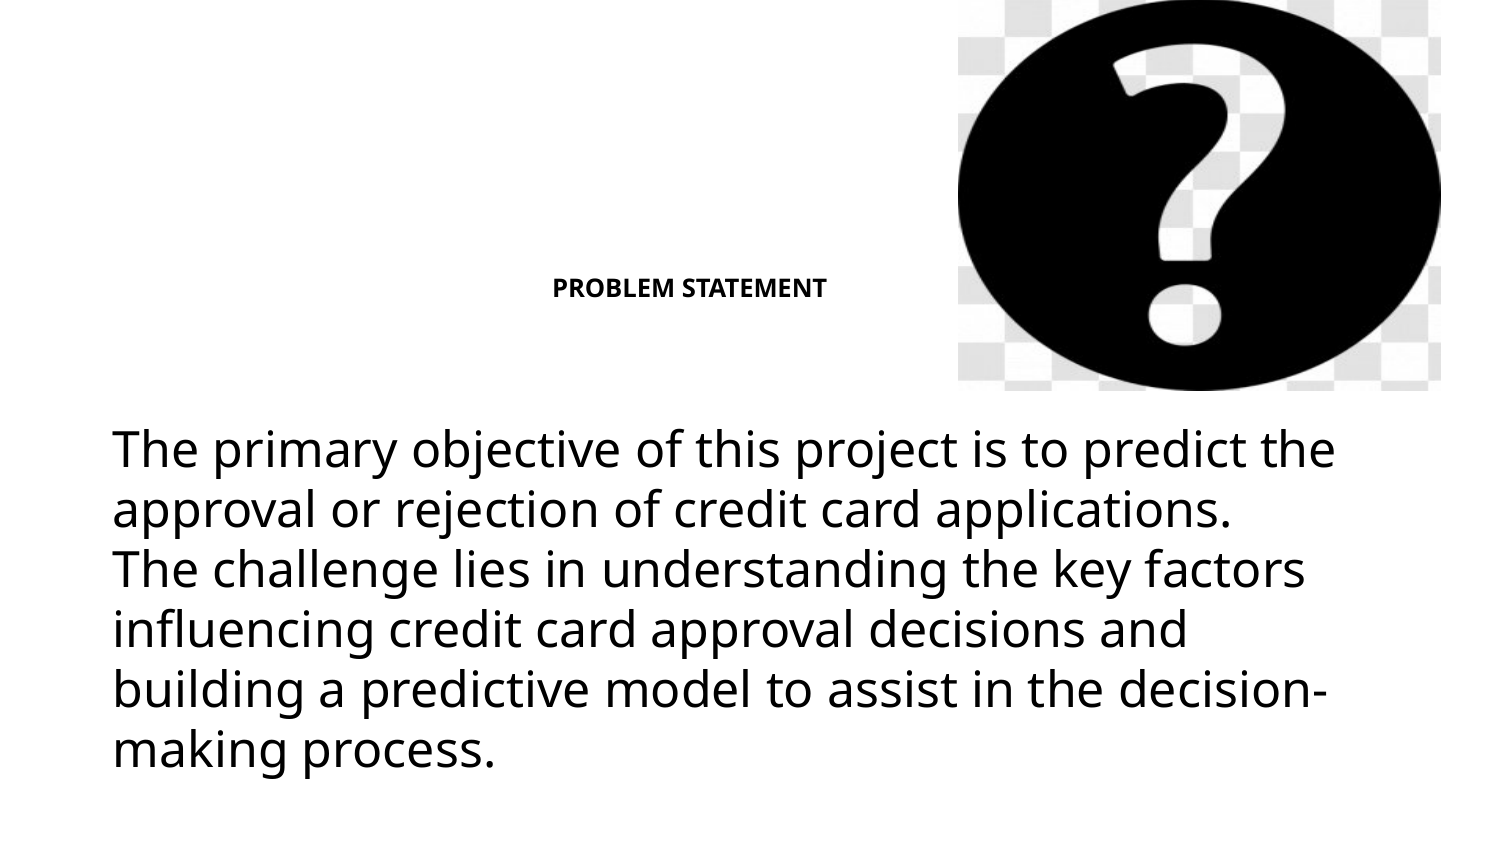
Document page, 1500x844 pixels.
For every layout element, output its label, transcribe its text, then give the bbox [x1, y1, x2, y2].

title PROBLEM STATEMENT [75, 256, 953, 297]
list The primary objective of this project is to predict the approval or rejection of credit card applications. The challenge lies in understanding the key factors influencing credit card approval decisions and building a predictive model to assist in the decision-making process. [75, 297, 1425, 795]
picture [958, 0, 1441, 391]
